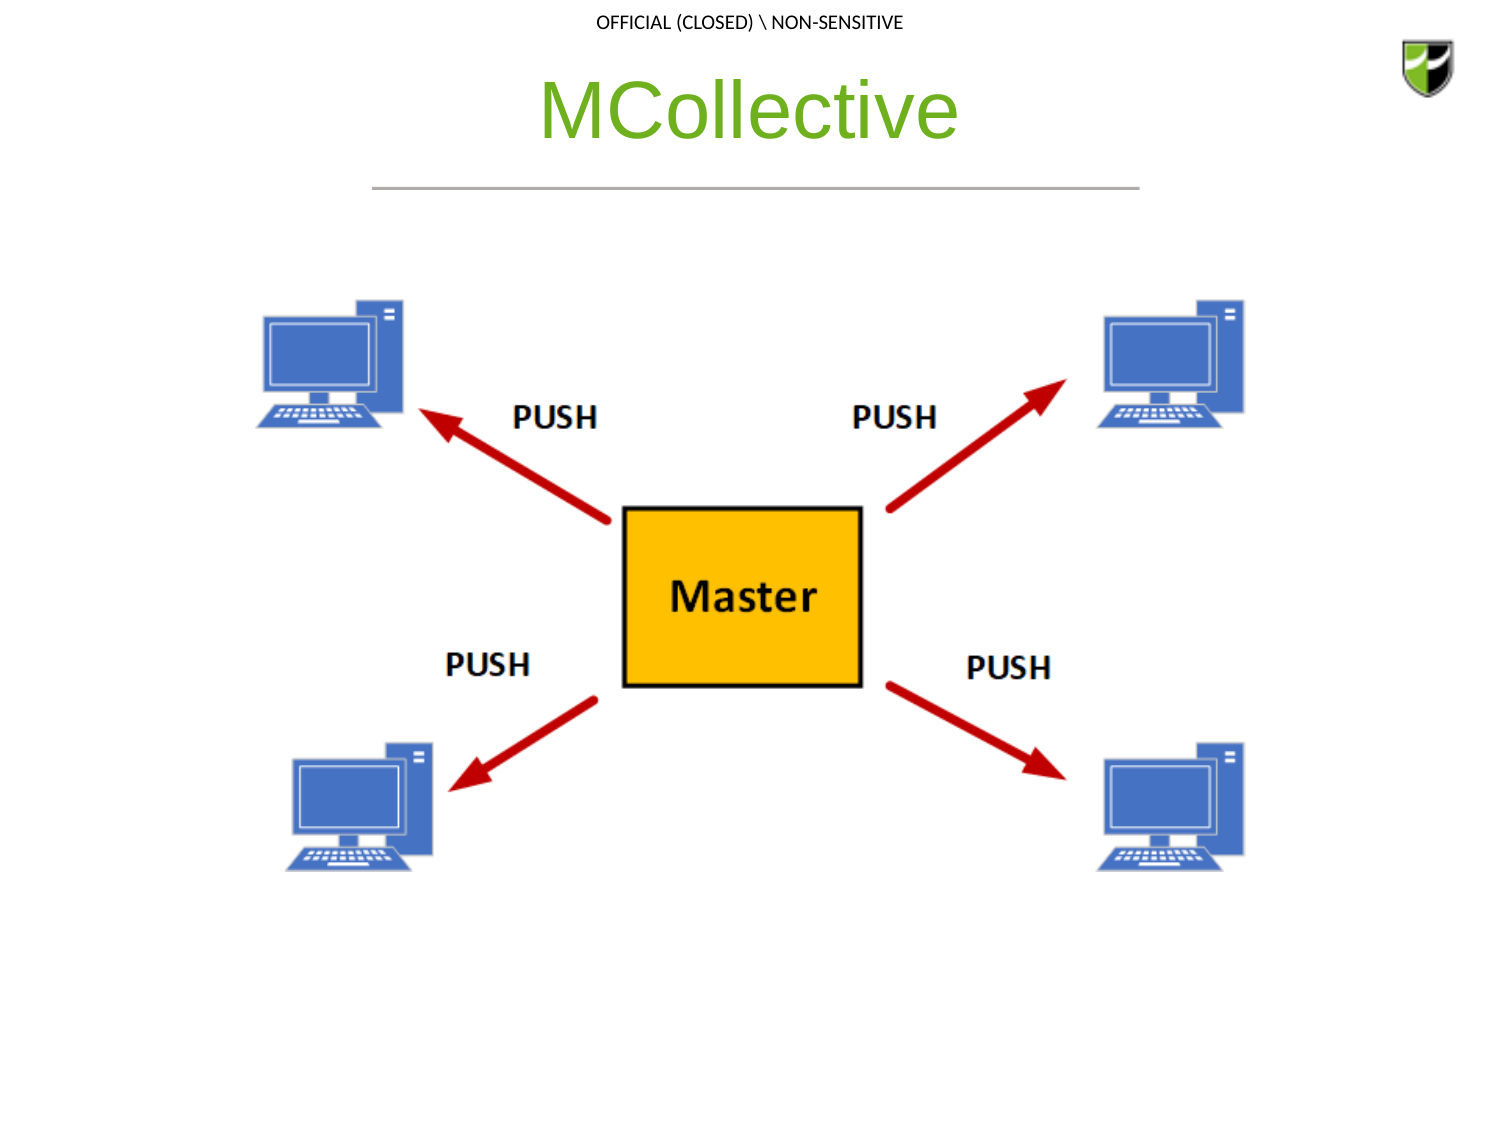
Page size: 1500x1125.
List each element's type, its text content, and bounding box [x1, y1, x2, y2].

title MCollective [137, 59, 1363, 164]
picture [1388, 27, 1472, 113]
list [254, 299, 1246, 872]
